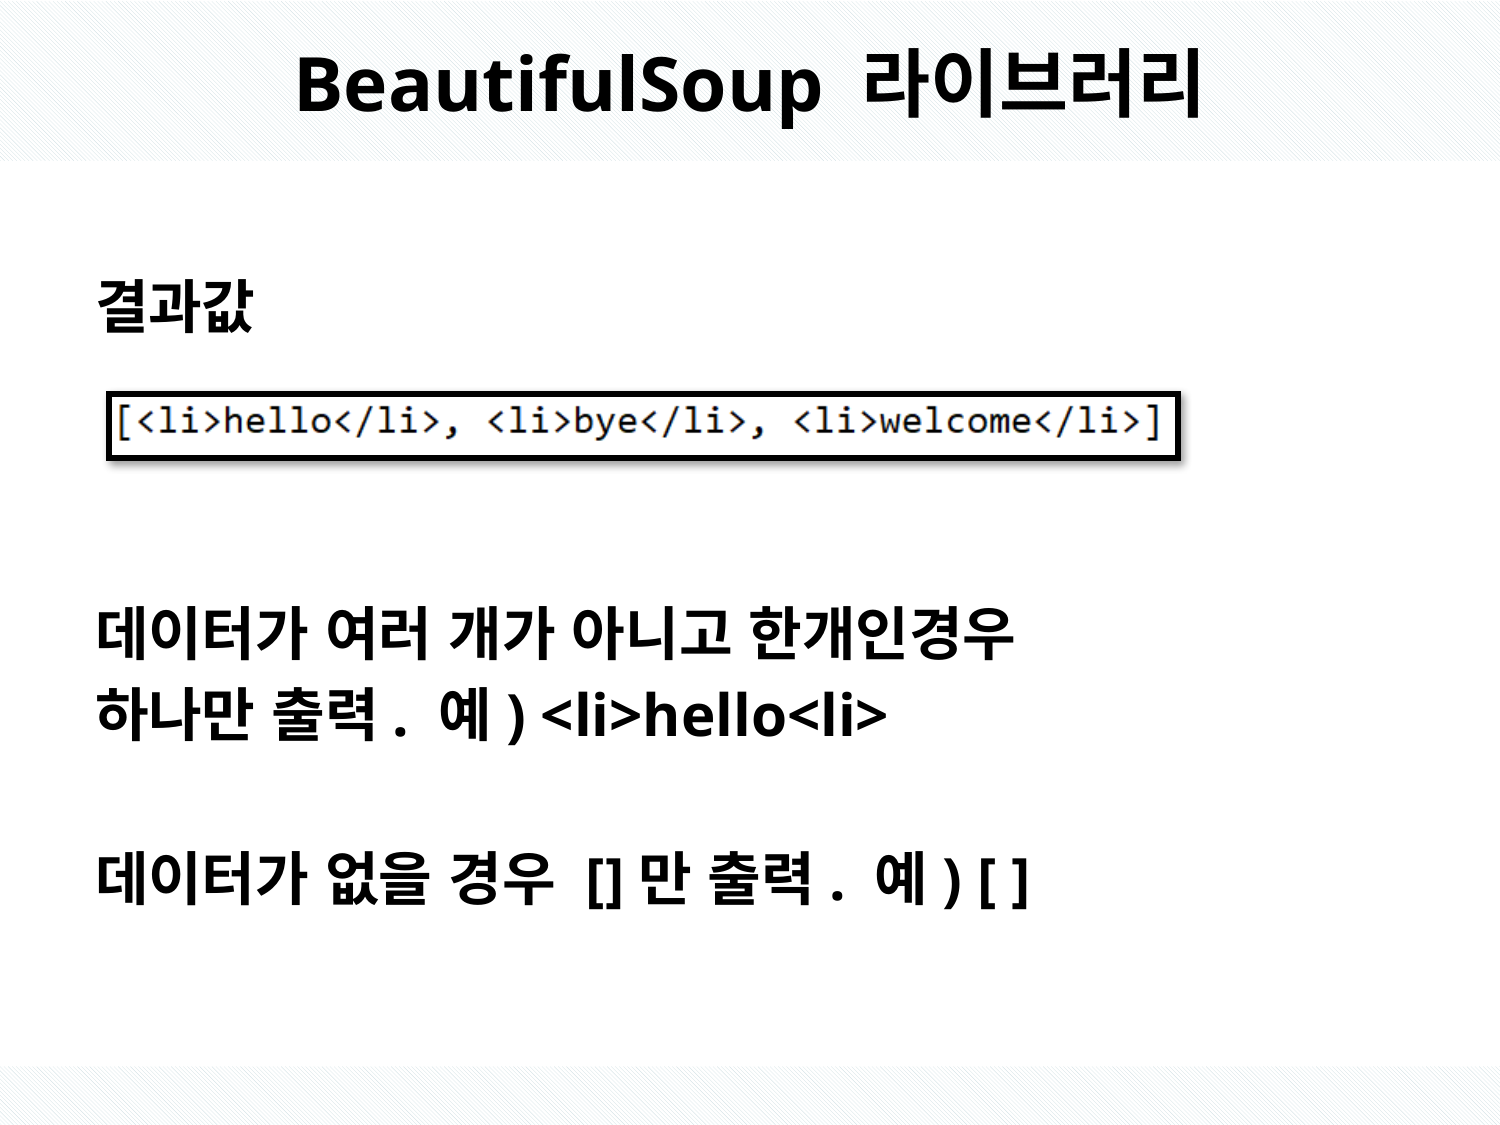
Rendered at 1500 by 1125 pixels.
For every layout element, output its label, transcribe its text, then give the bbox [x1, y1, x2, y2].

title BeautifulSoup 라이브러리 [0, 1, 1500, 161]
list 결과값 데이터가 여러 개가 아니고 한개인경우 하나만 출력. 예) <li>hello<li> 데이터가 없을 경우 []만 출력. 예) [ ] [0, 180, 1500, 1043]
picture [111, 396, 1175, 456]
